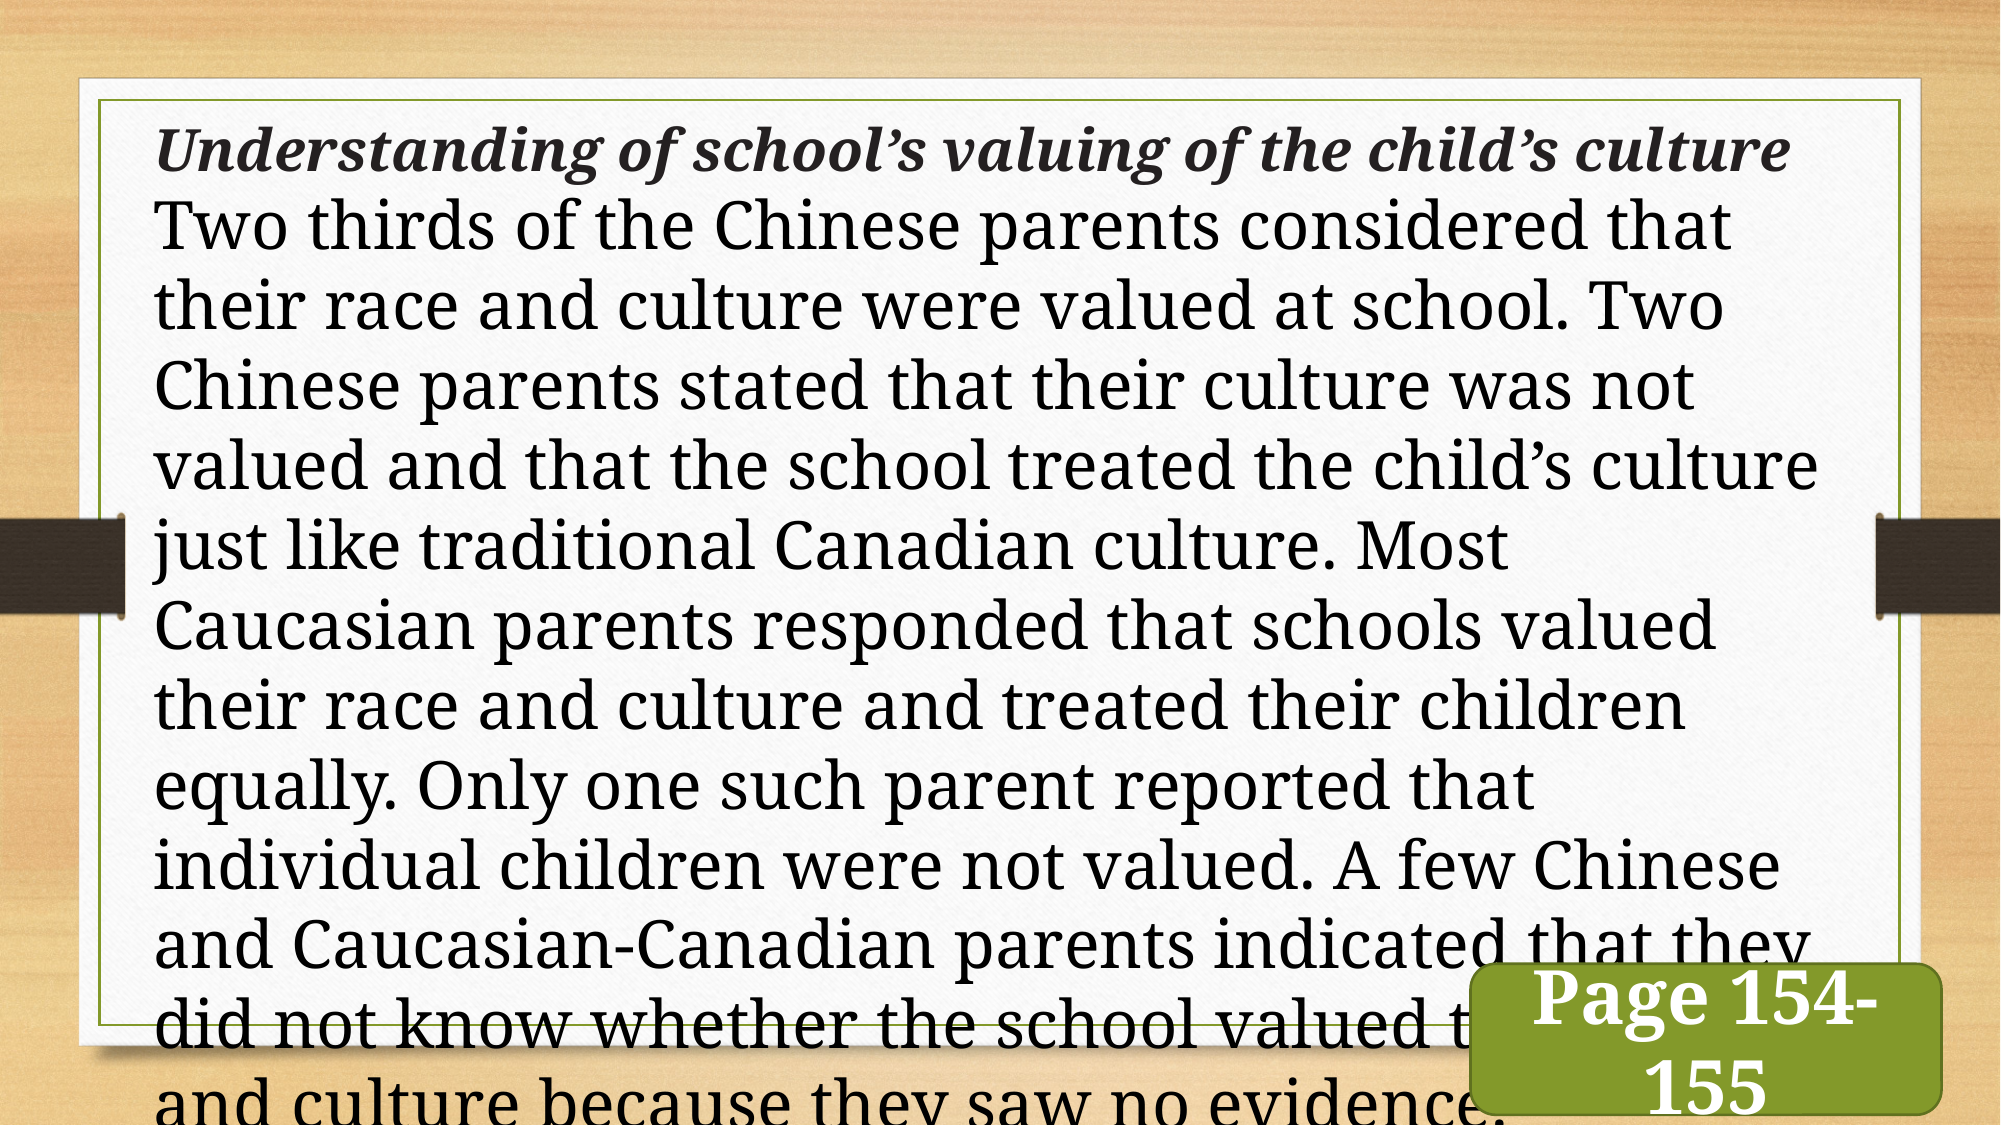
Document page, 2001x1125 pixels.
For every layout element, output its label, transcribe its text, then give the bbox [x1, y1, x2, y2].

picture [0, 0, 2001, 1125]
text_box Understanding of school’s valuing of the child’s culture Two thirds of the Chinese parents considered that their race and culture were valued at school. Two Chinese parents stated that their culture was not valued and that the school treated the child’s culture just like traditional Canadian culture. Most Caucasian parents responded that schools valued their race and culture and treated their children equally. Only one such parent reported that individual children were not valued. A few Chinese and Caucasian-Canadian parents indicated that they did not know whether the school valued their race and culture because they saw no evidence. [138, 105, 1851, 1125]
text_box Page 154-155 [1469, 962, 1943, 1117]
